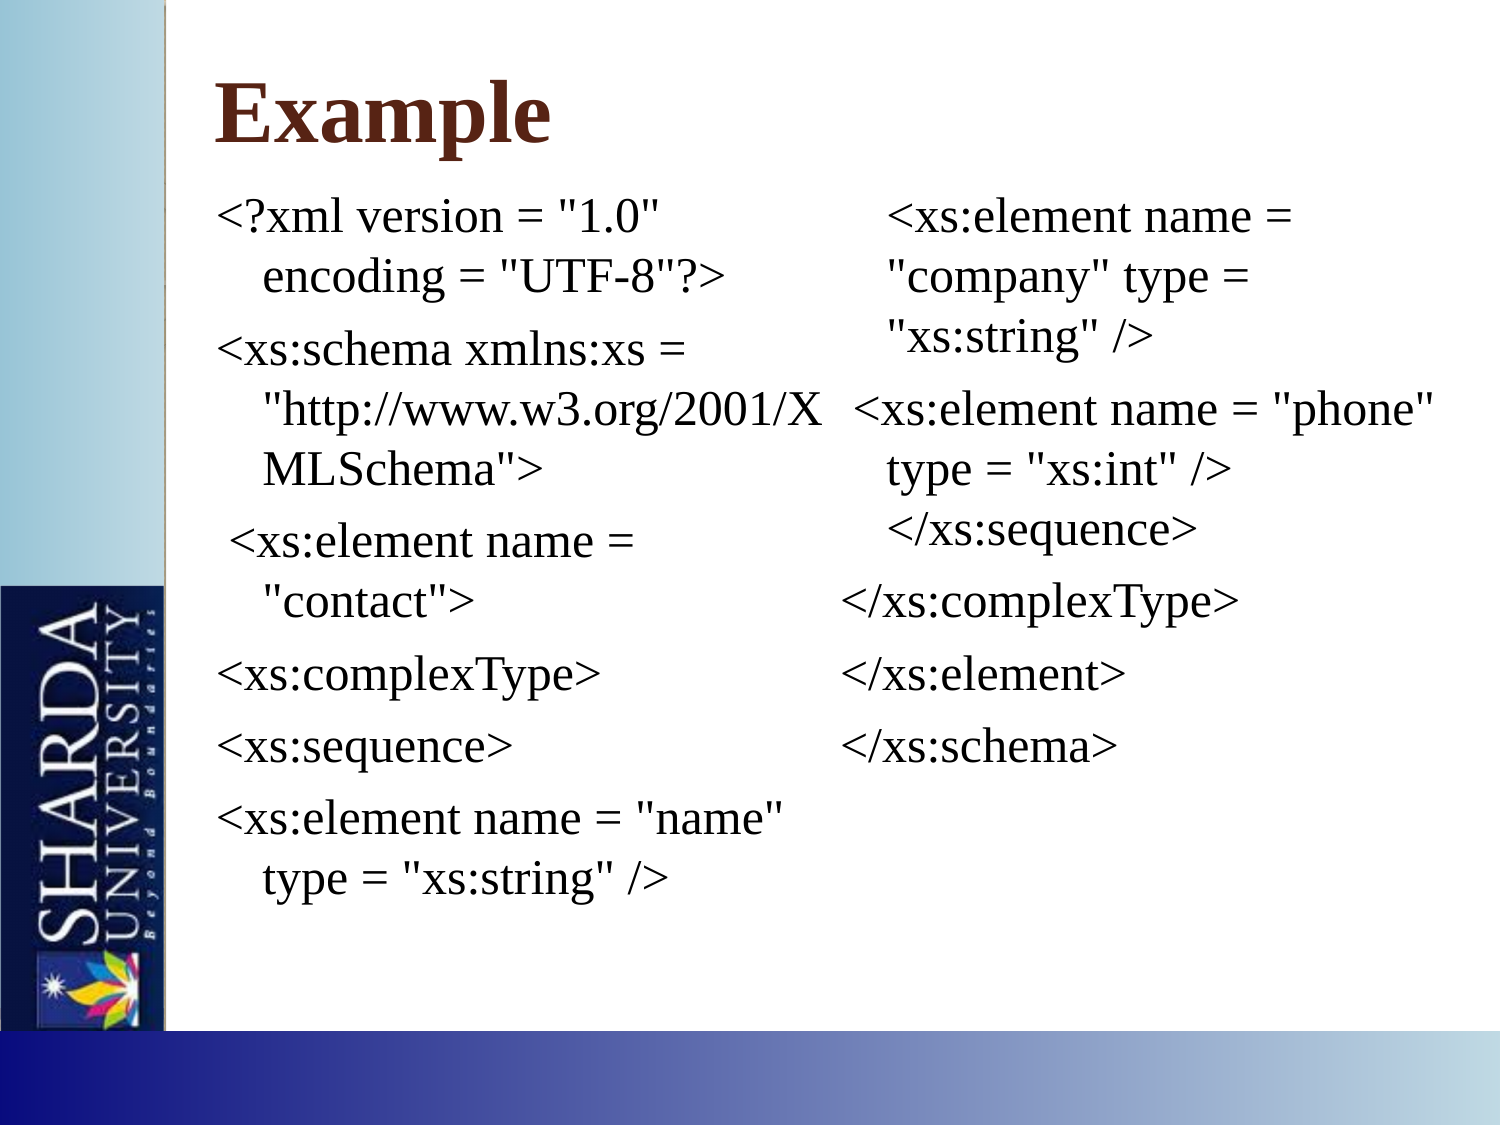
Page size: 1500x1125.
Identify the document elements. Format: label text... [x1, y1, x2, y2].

list <?xml version = "1.0" encoding = "UTF-8"?> <xs:schema xmlns:xs = "http://www.w3.org/2001/XMLSchema"> <xs:element name = "contact"> <xs:complexType> <xs:sequence> <xs:element name = "name" type = "xs:string" /> <xs:element name = "company" type = "xs:string" /> <xs:element name = "phone" type = "xs:int" /> </xs:sequence> </xs:complexType> </xs:element> </xs:schema> [187, 174, 1466, 959]
title Example [200, 12, 1430, 174]
picture [1, 586, 163, 1031]
